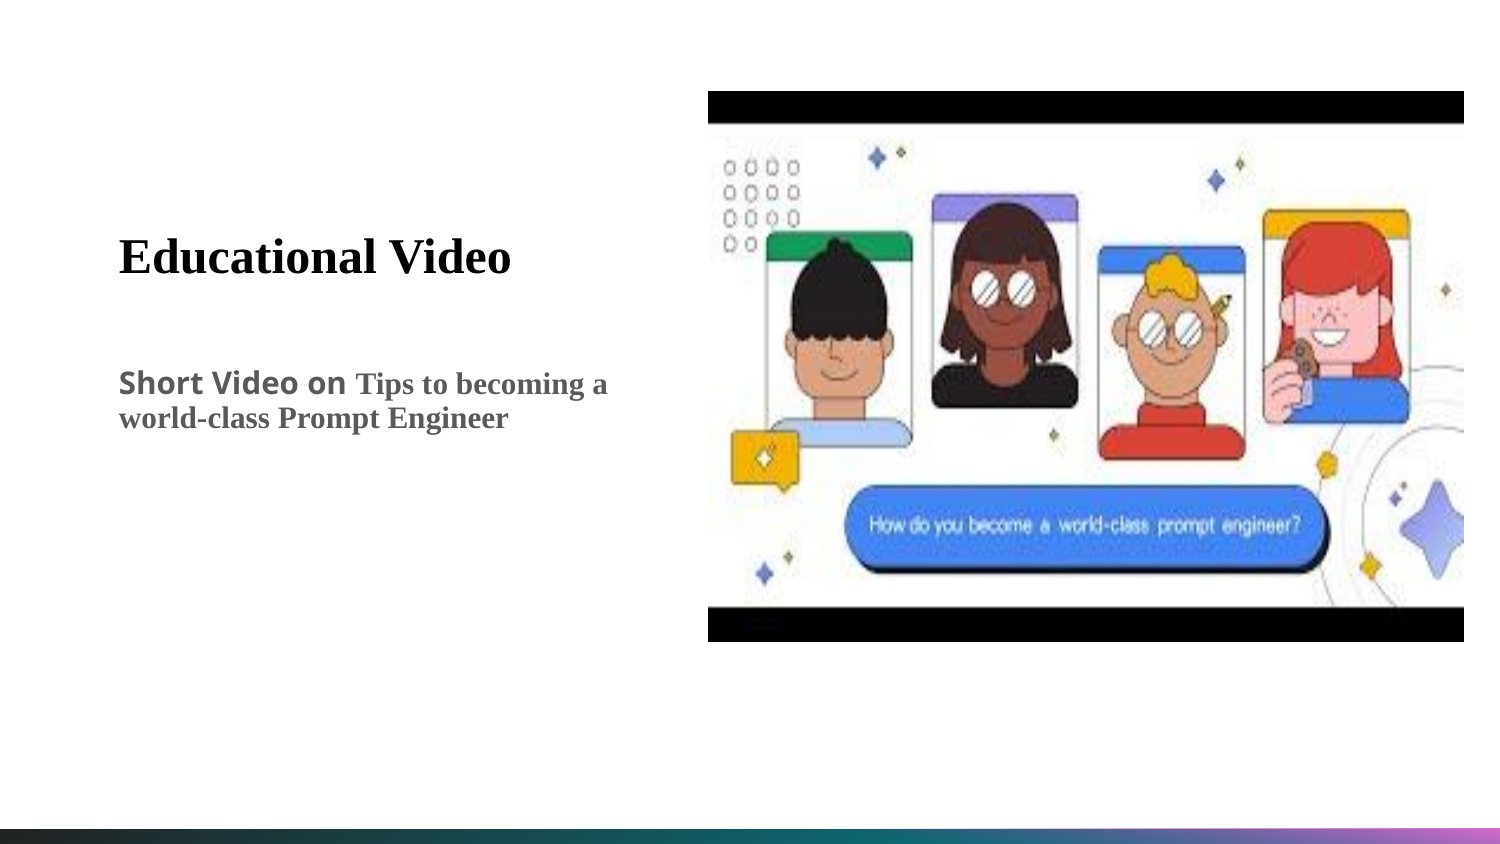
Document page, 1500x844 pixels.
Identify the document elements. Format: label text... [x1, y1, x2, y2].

picture [708, 90, 1464, 642]
title Educational Video [107, 91, 674, 291]
list Short Video on Tips to becoming a world-class Prompt Engineer [107, 311, 674, 736]
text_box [0, 828, 1500, 844]
